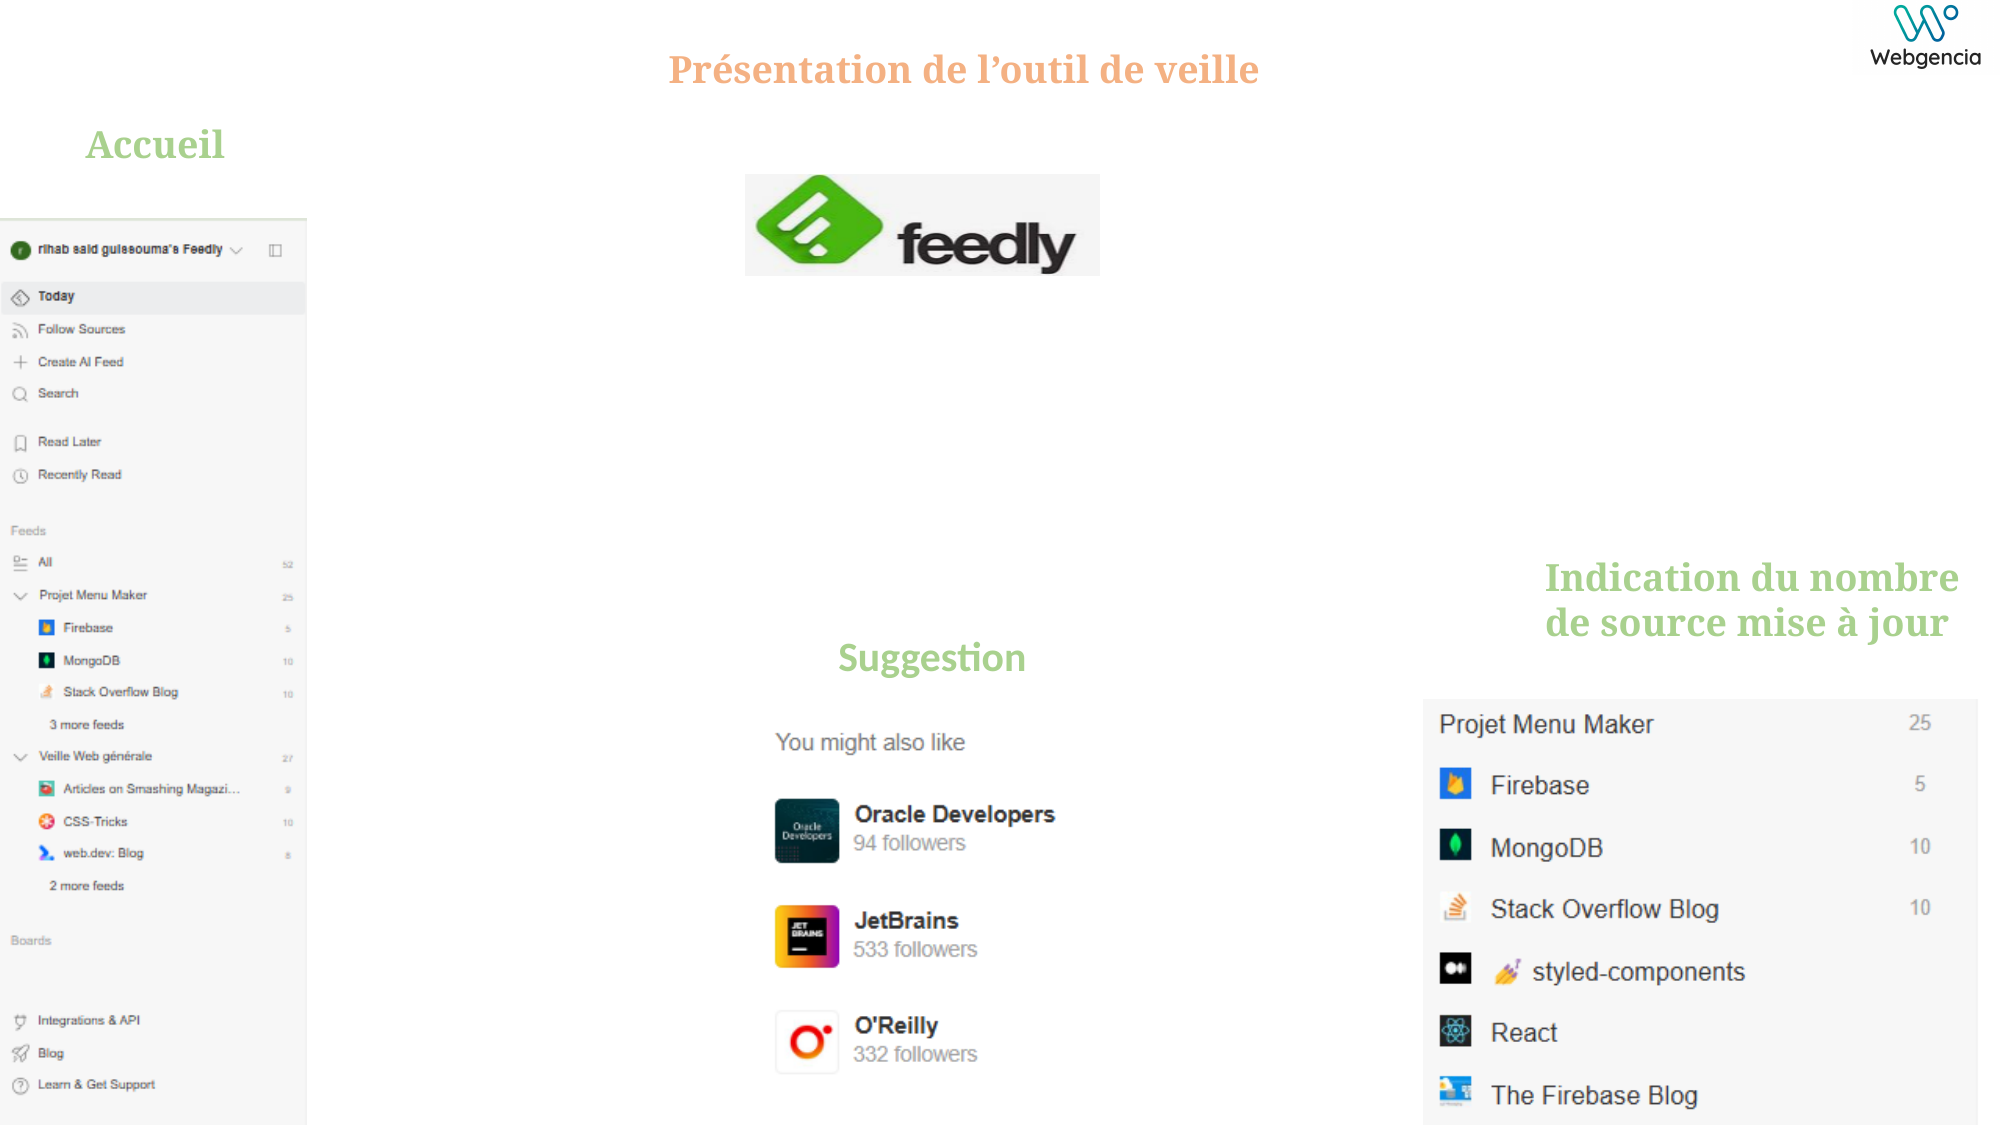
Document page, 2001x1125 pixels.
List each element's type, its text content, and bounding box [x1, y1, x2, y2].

text_box Suggestion [823, 622, 1307, 688]
text_box Présentation de l’outil de veille [306, 38, 1623, 99]
text_box Accueil [70, 113, 250, 174]
picture [745, 174, 1100, 276]
picture [1852, 0, 2000, 75]
picture [0, 218, 307, 1125]
picture [1423, 699, 2000, 1125]
text_box Indication du nombre de source mise à jour [1530, 546, 1976, 652]
picture [755, 688, 1090, 1087]
